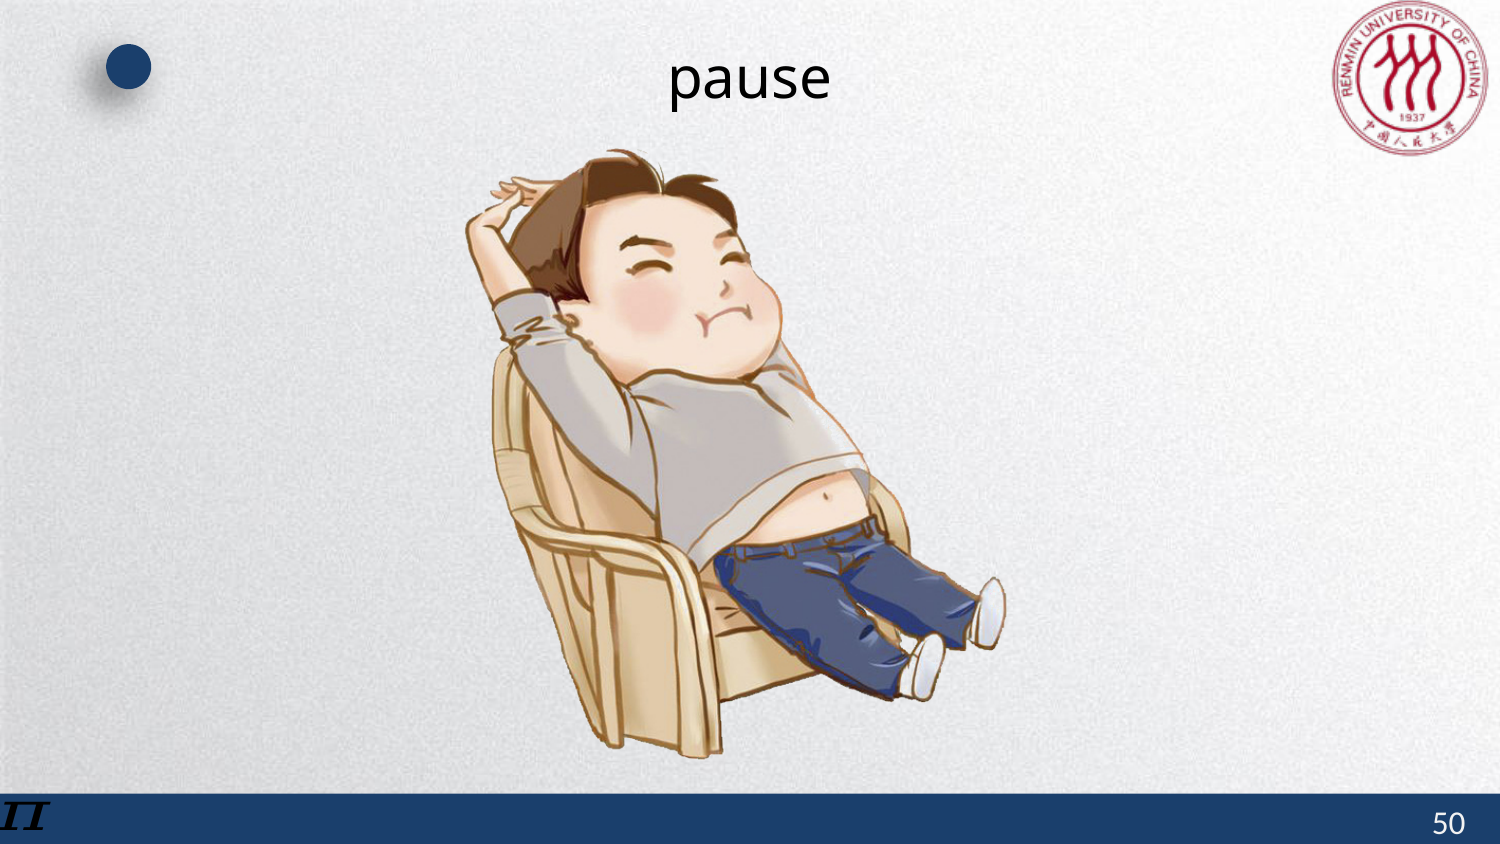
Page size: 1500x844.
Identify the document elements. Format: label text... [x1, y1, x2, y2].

title pause [75, 33, 1425, 116]
picture [0, 0, 1500, 793]
